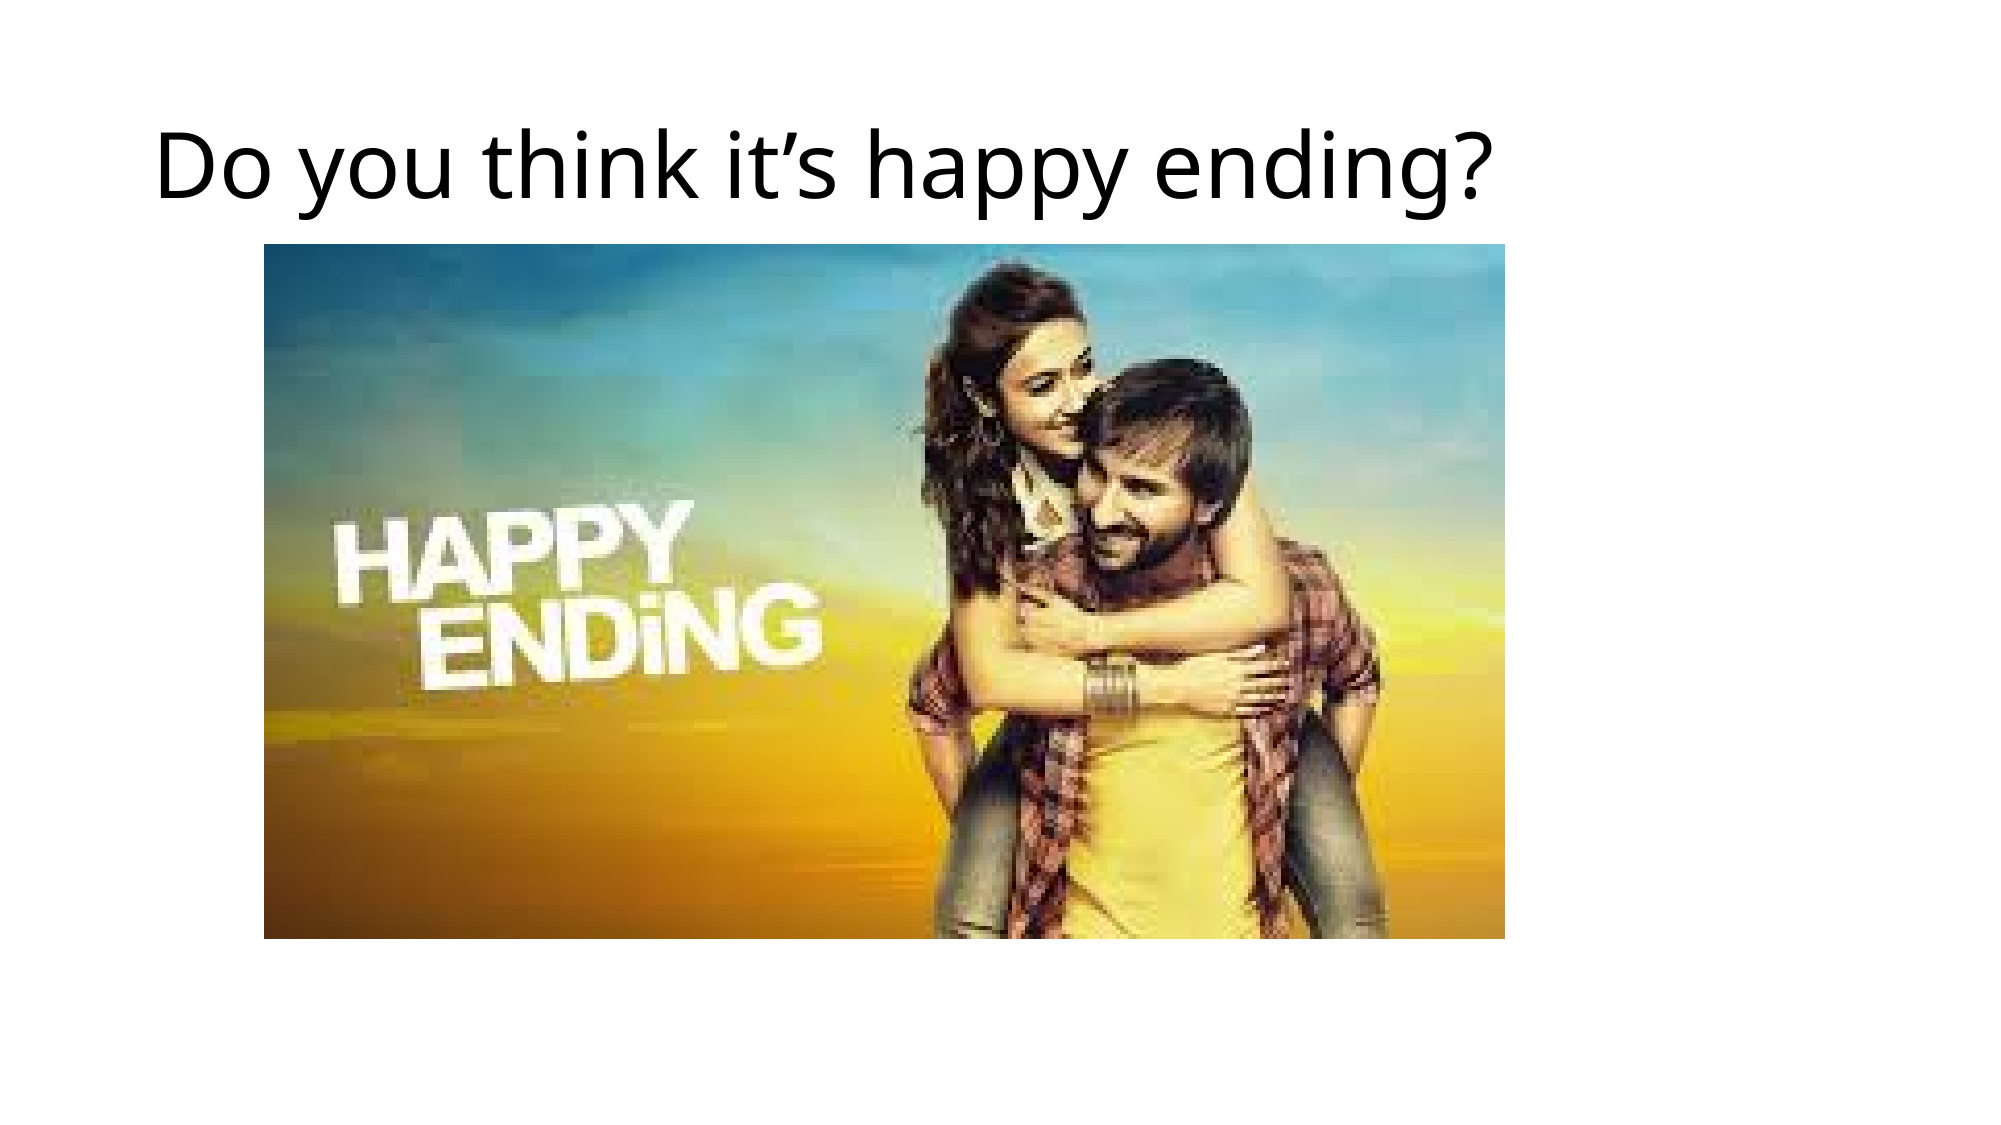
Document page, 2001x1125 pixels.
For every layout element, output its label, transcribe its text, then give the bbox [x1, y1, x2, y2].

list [264, 244, 1505, 939]
title Do you think it’s happy ending? [137, 59, 1863, 278]
